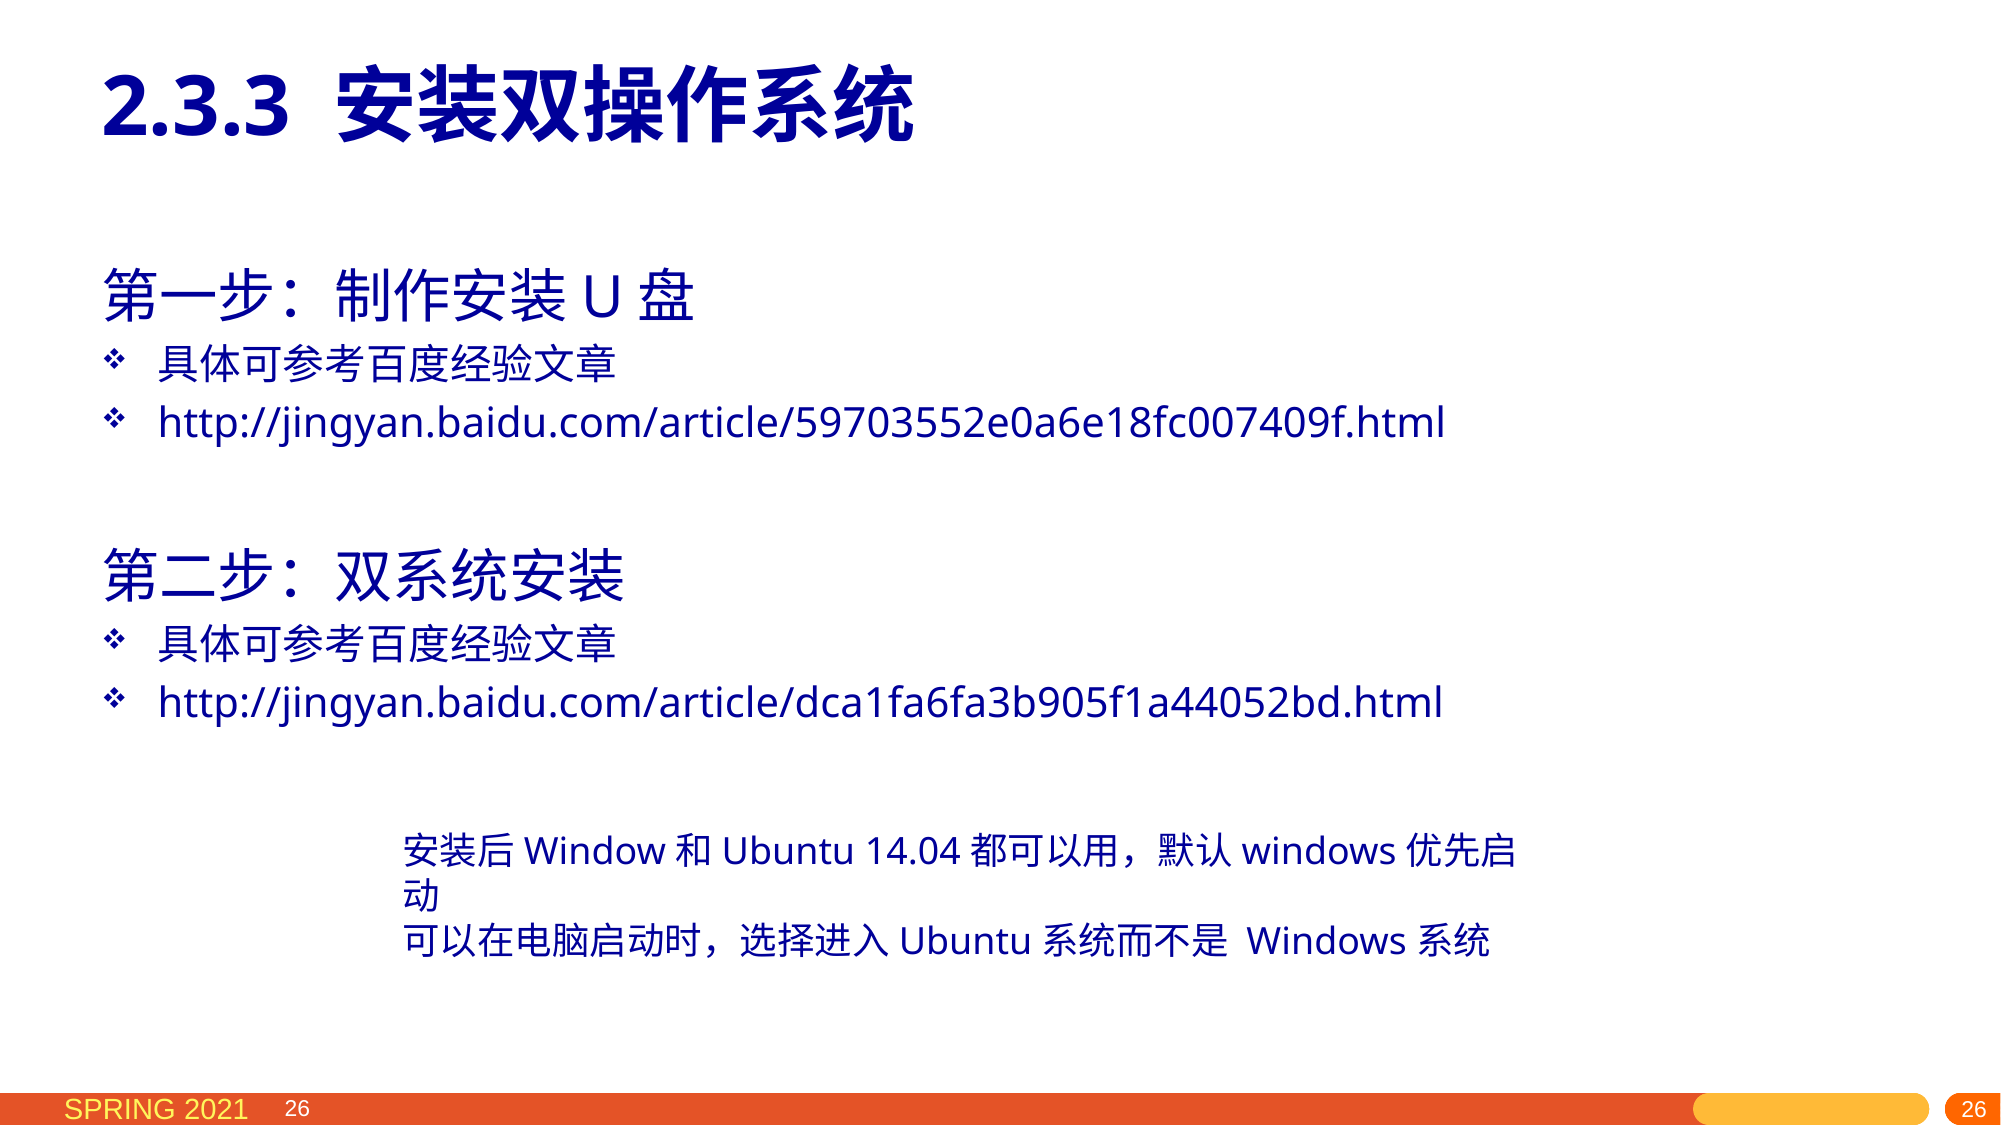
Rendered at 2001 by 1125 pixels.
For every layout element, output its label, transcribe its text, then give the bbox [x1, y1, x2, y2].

list 第一步：制作安装U盘 具体可参考百度经验文章 http://jingyan.baidu.com/article/59703552e0a6e18fc007409f.html 第二步：双系统安装 具体可参考百度经验文章 http://jingyan.baidu.com/article/dca1fa6fa3b905f1a44052bd.html [86, 252, 1914, 1047]
text_box 安装后Window和Ubuntu 14.04都可以用，默认windows优先启动 可以在电脑启动时，选择进入Ubuntu系统而不是 Windows系统 [387, 819, 1550, 970]
title 2.3.3 安装双操作系统 [86, 42, 1914, 161]
